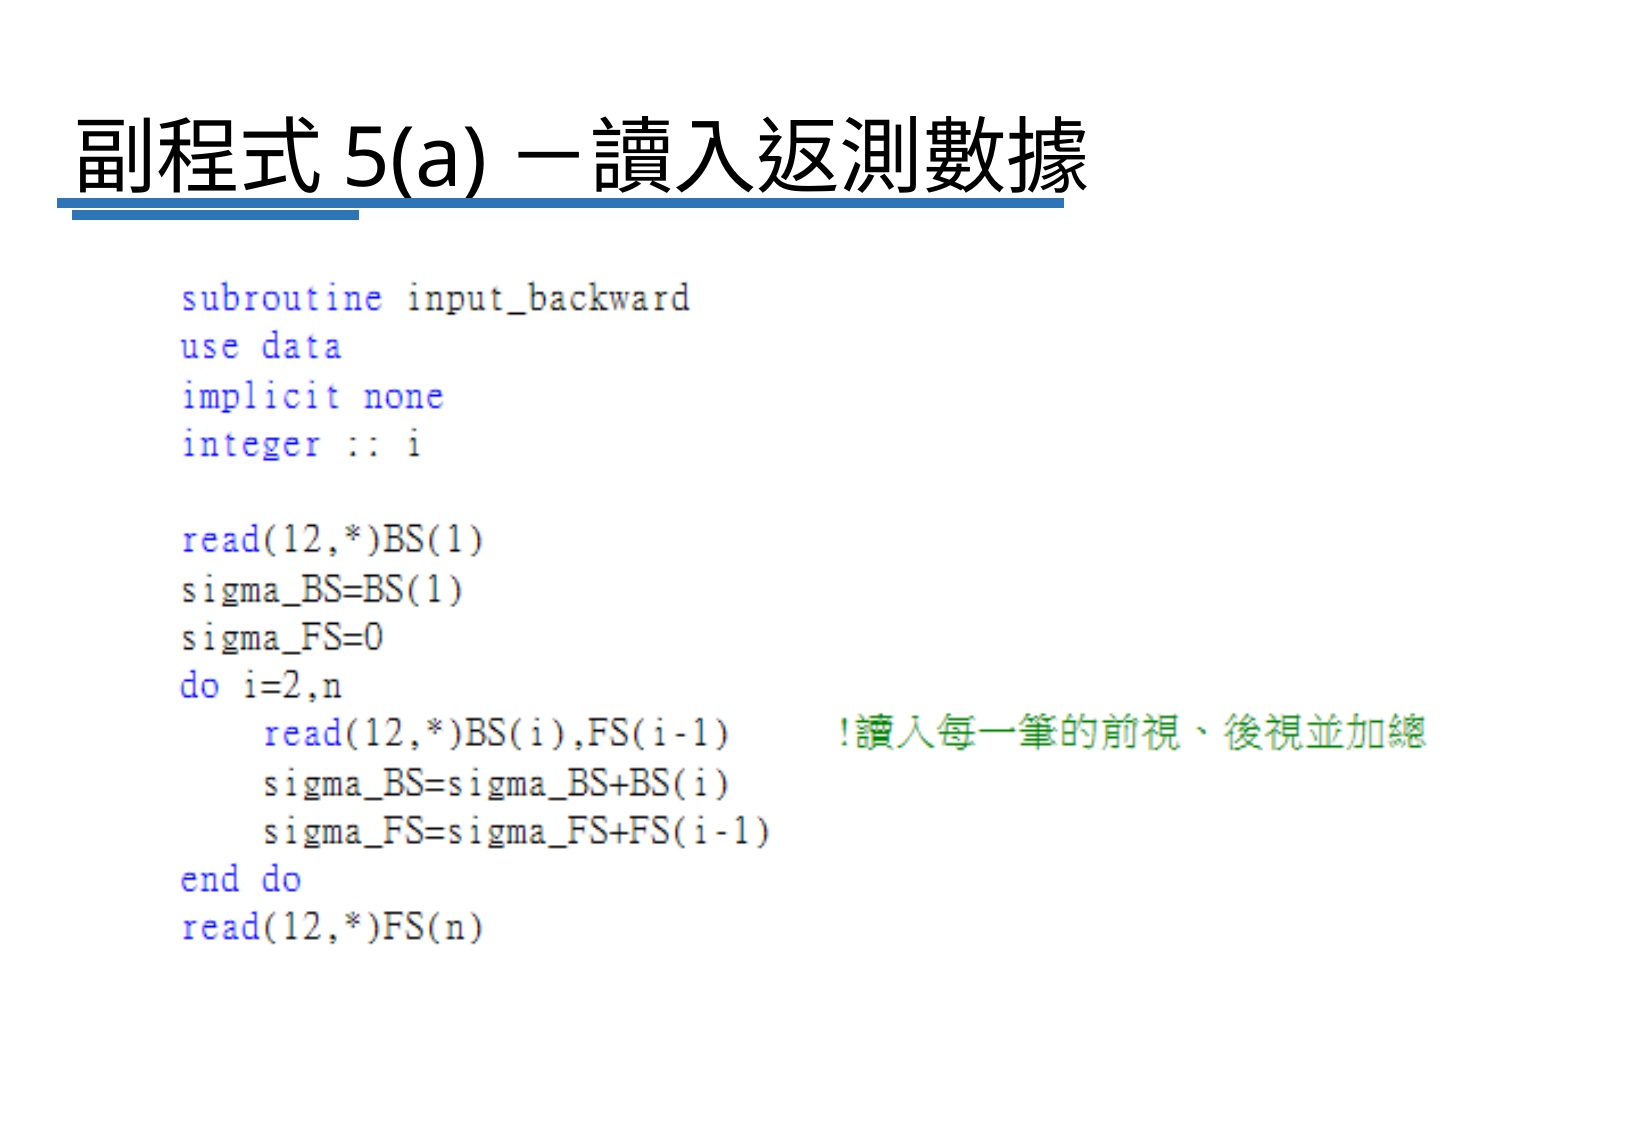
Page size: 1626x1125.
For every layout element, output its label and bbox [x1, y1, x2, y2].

text_box [72, 210, 359, 220]
picture [154, 272, 1470, 958]
title [58, 51, 1572, 269]
text_box [57, 198, 1064, 208]
